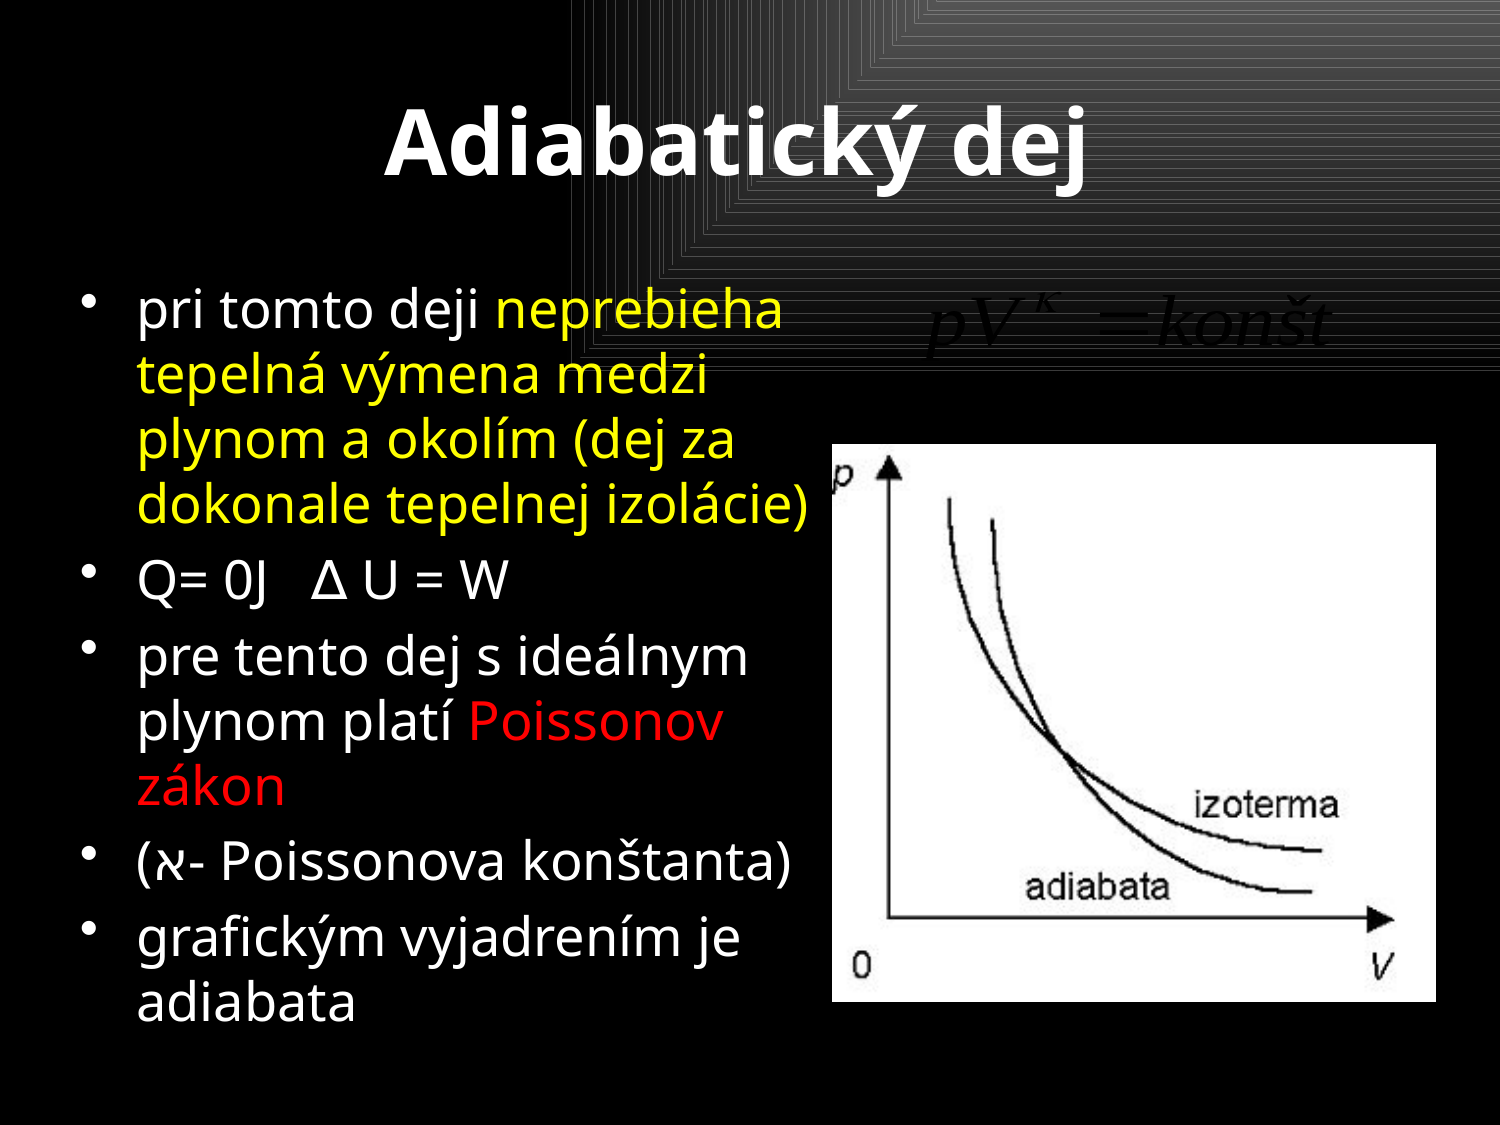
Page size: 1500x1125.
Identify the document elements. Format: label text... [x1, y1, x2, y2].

list pri tomto deji neprebieha tepelná výmena medzi plynom a okolím (dej za dokonale tepelnej izolácie) Q= 0J ∆ U = W pre tento dej s ideálnym plynom platí Poissonov zákon (א- Poissonova konštanta) grafickým vyjadrením je adiabata [64, 266, 834, 1048]
title Adiabatický dej [74, 44, 1426, 233]
picture [832, 444, 1436, 1002]
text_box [903, 266, 1353, 376]
